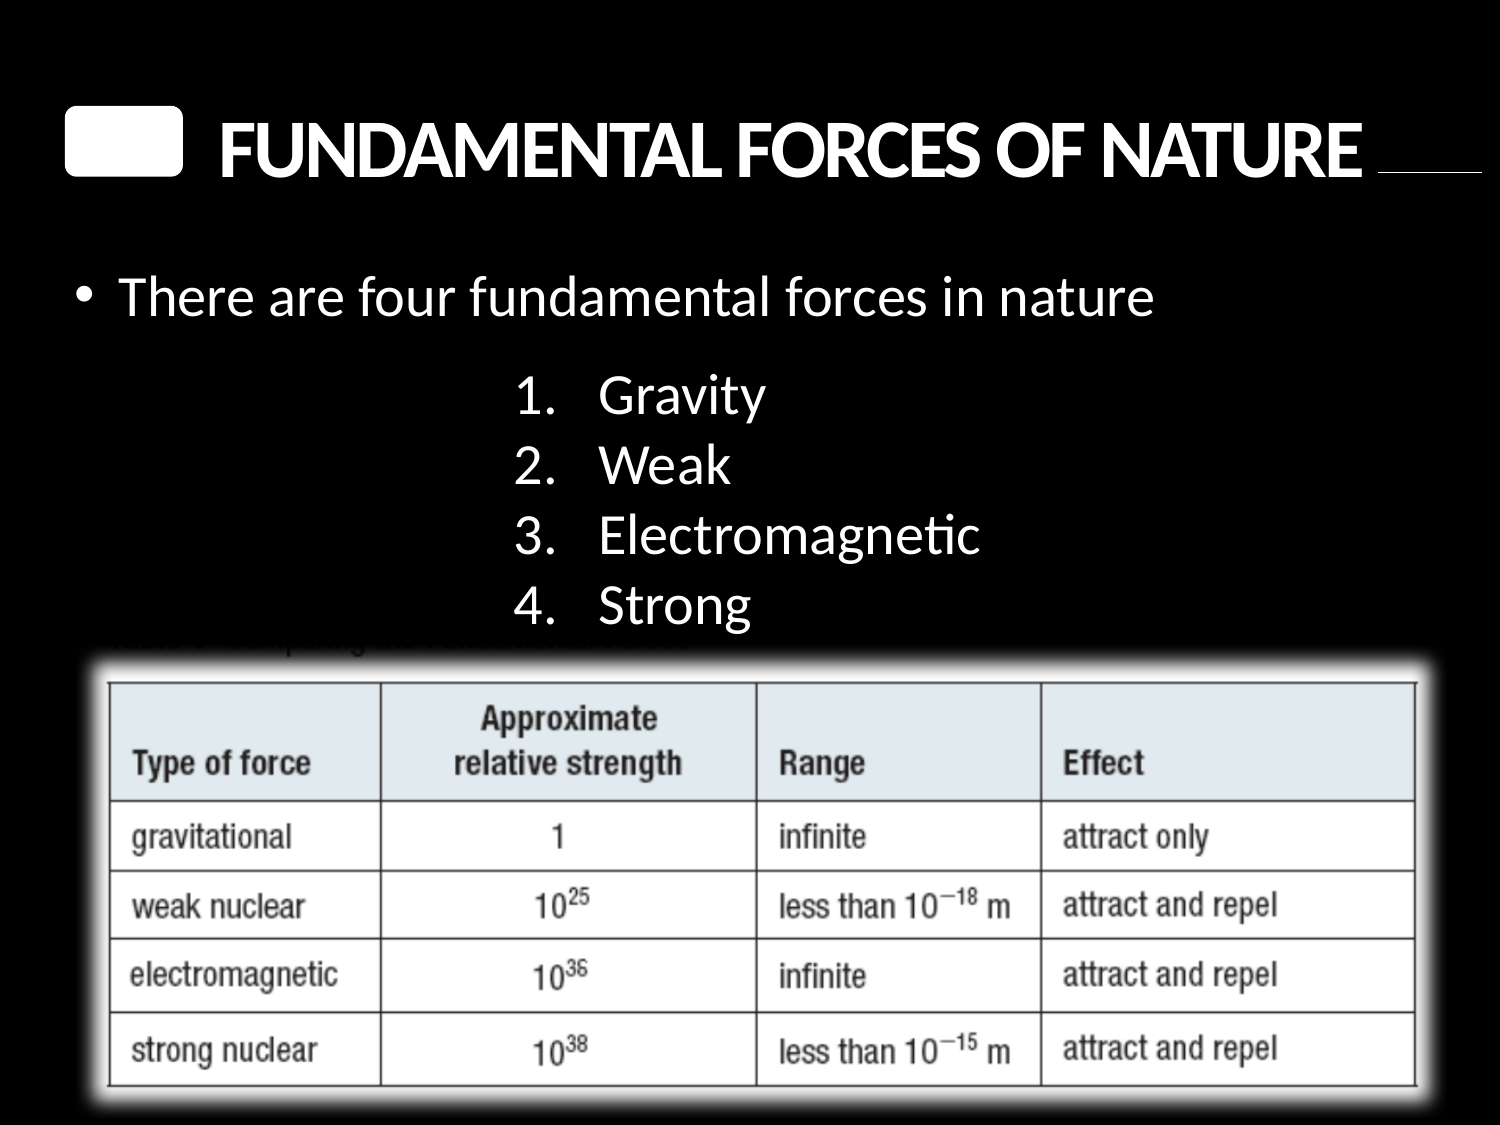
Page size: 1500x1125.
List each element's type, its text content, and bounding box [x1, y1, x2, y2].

text_box Gravity Weak Electromagnetic Strong [499, 348, 1011, 643]
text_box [64, 77, 1495, 205]
text_box There are four fundamental forces in nature [59, 250, 1171, 336]
picture [76, 644, 1448, 1118]
